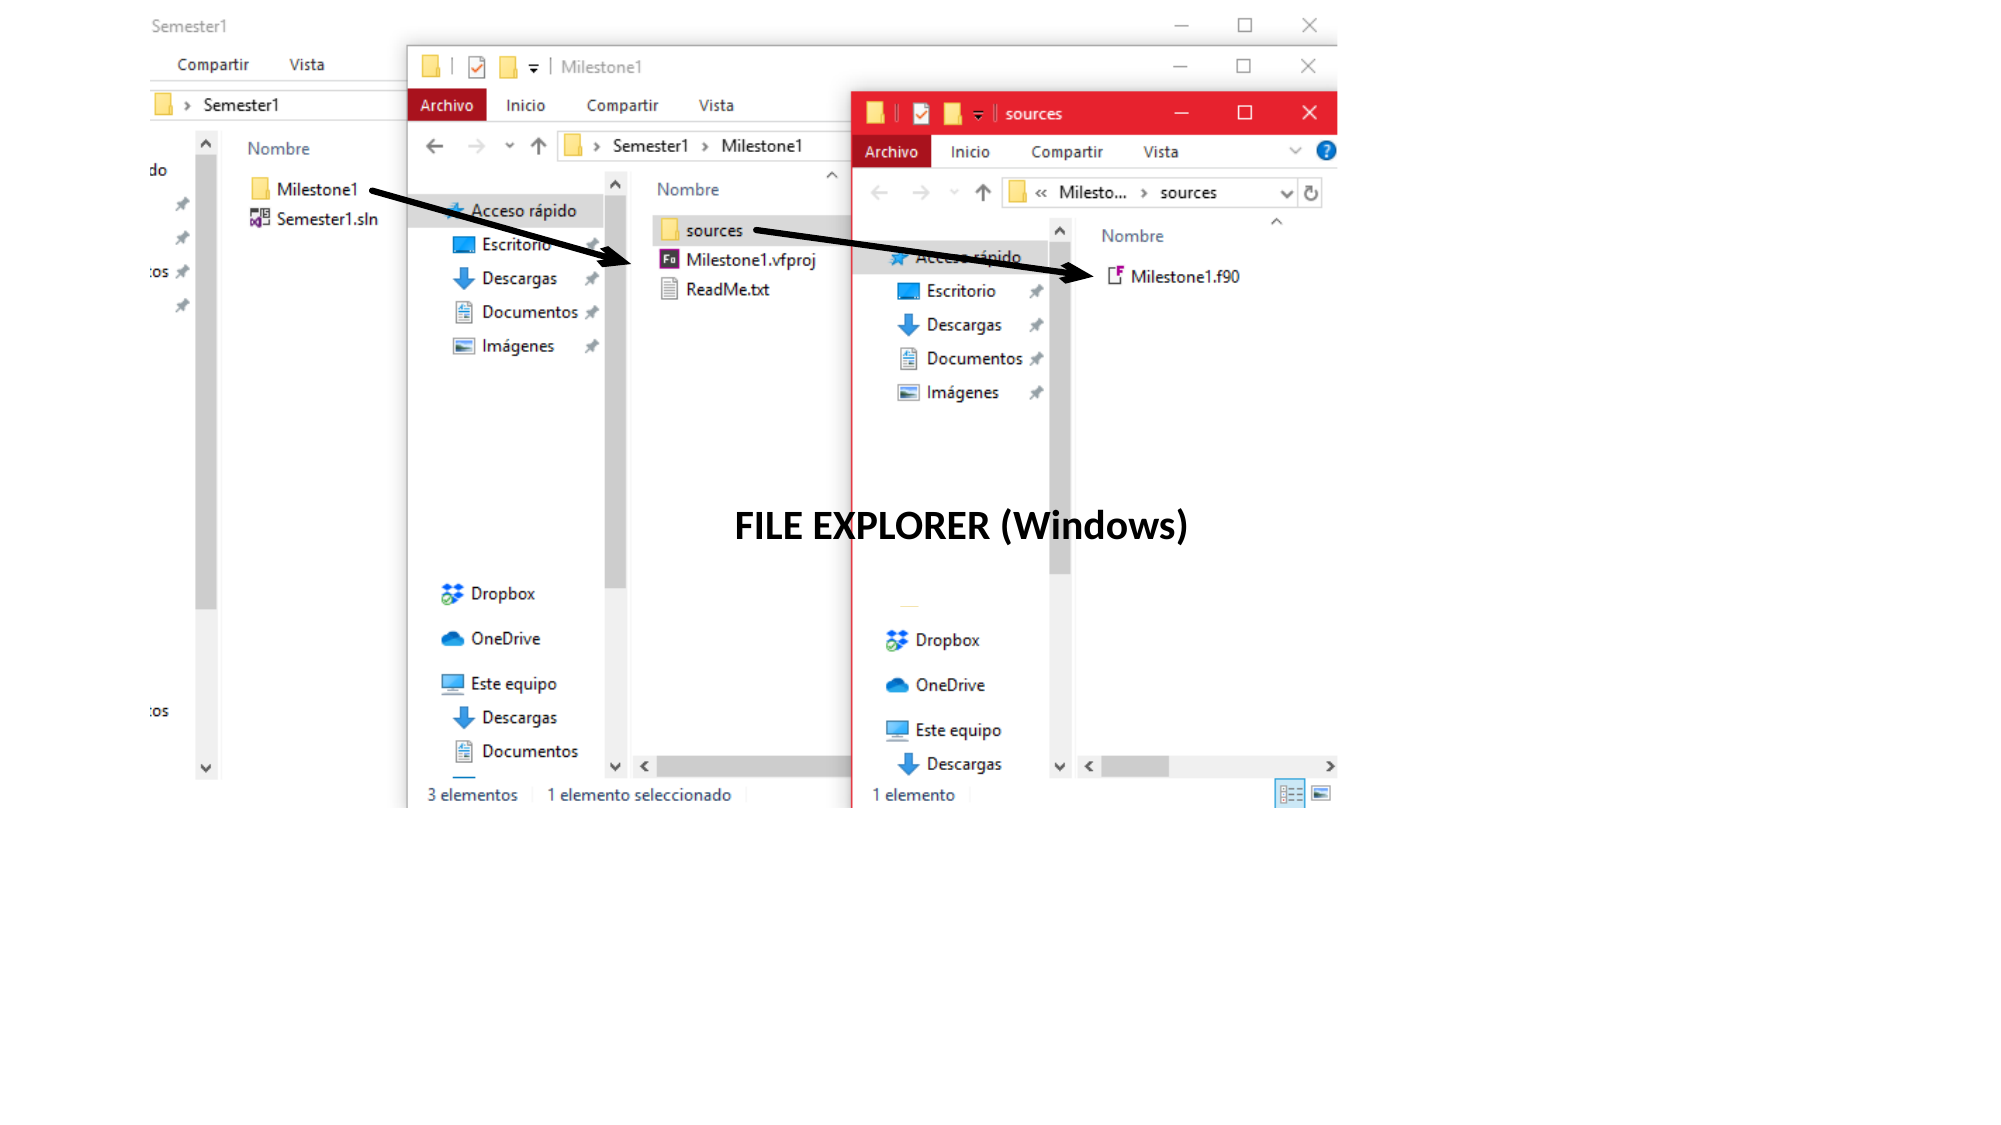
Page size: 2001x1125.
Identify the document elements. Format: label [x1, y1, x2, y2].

text_box [756, 229, 1094, 277]
text_box [372, 190, 632, 264]
picture [149, 7, 1338, 808]
